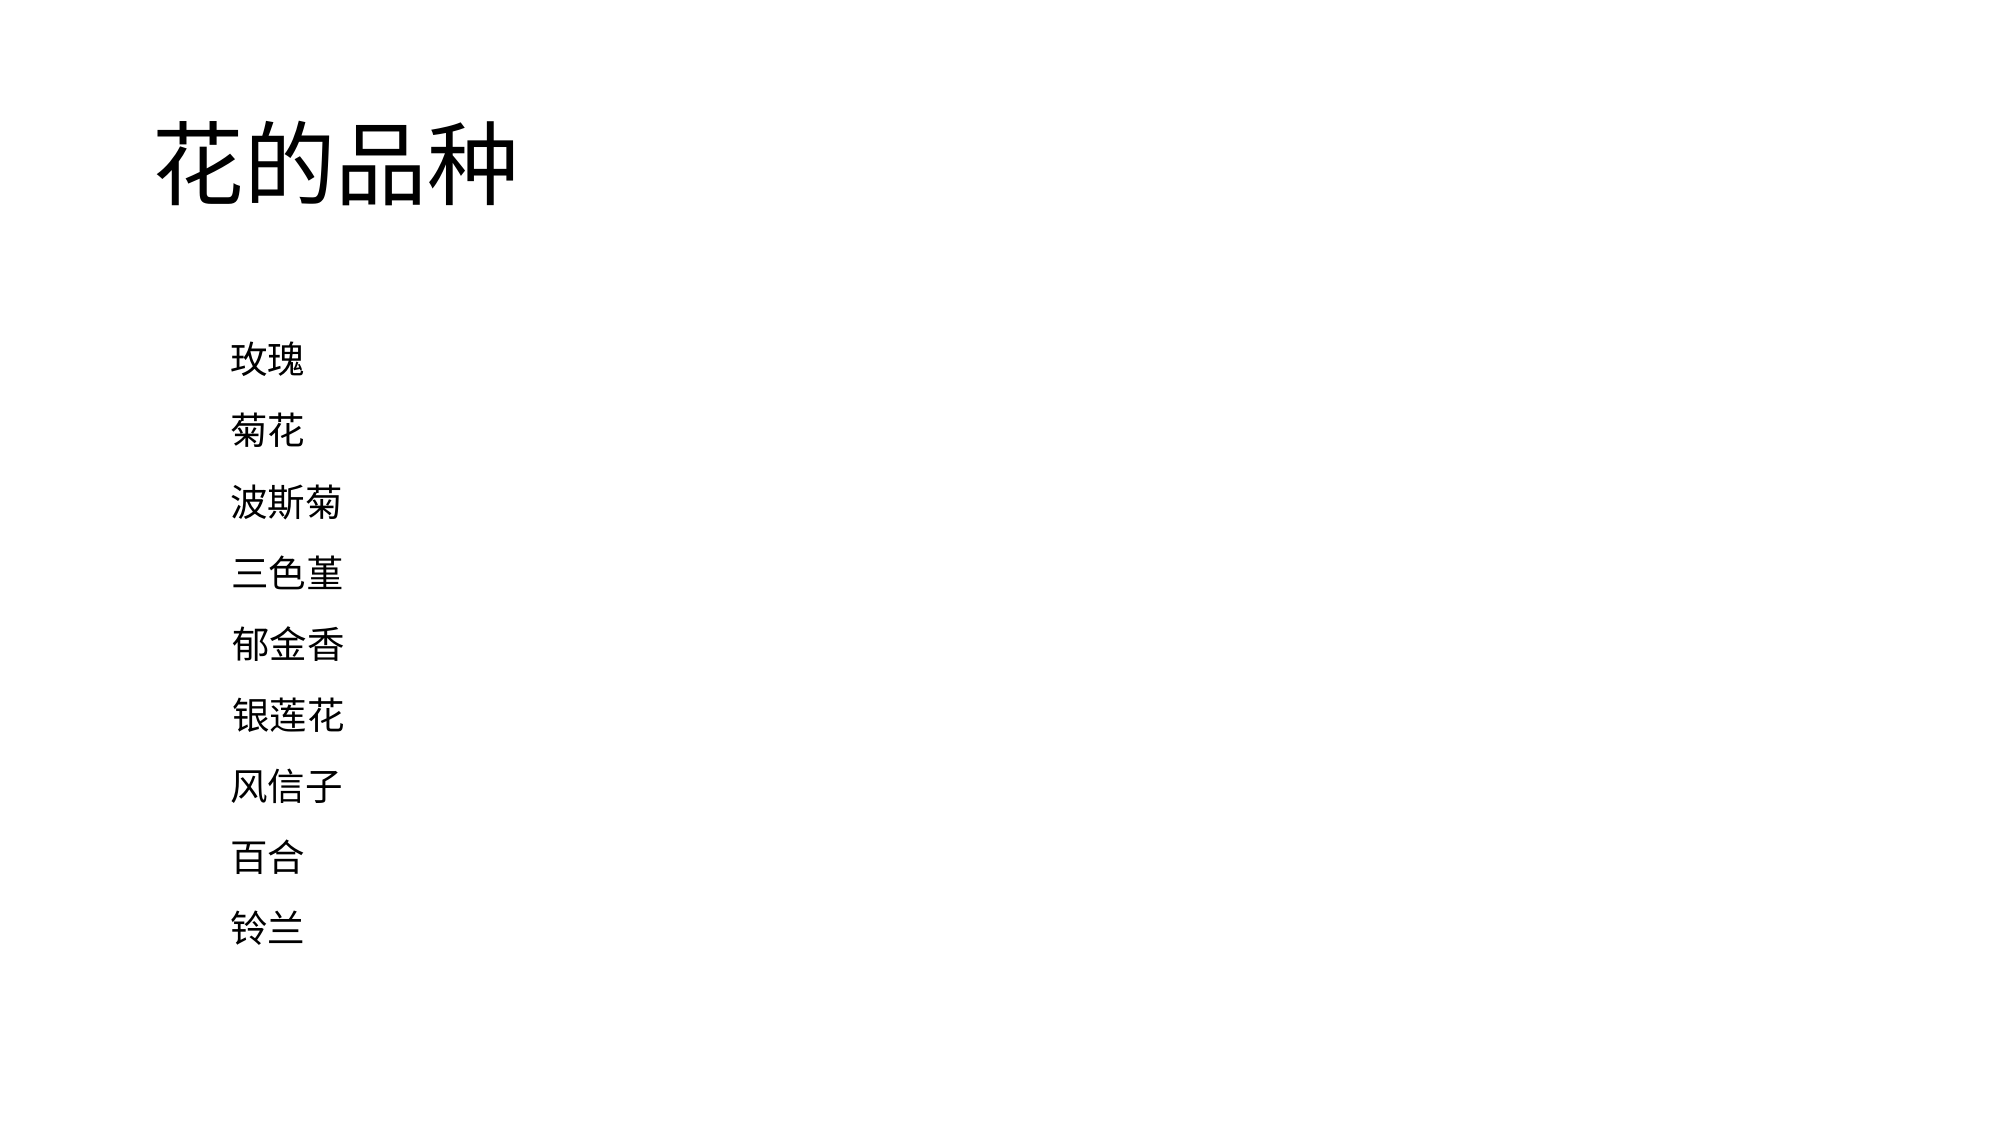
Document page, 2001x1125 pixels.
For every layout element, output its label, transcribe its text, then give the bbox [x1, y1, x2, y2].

text_box 玫瑰 [215, 328, 321, 389]
text_box 三色堇 [216, 542, 359, 602]
text_box 银莲花 [217, 684, 360, 745]
text_box 波斯菊 [215, 471, 358, 531]
text_box 风信子 [215, 755, 358, 816]
title 花的品种 [137, 59, 1863, 278]
text_box 百合 [215, 826, 321, 887]
text_box 菊花 [215, 399, 321, 460]
text_box 郁金香 [217, 613, 360, 674]
text_box 铃兰 [215, 897, 321, 958]
